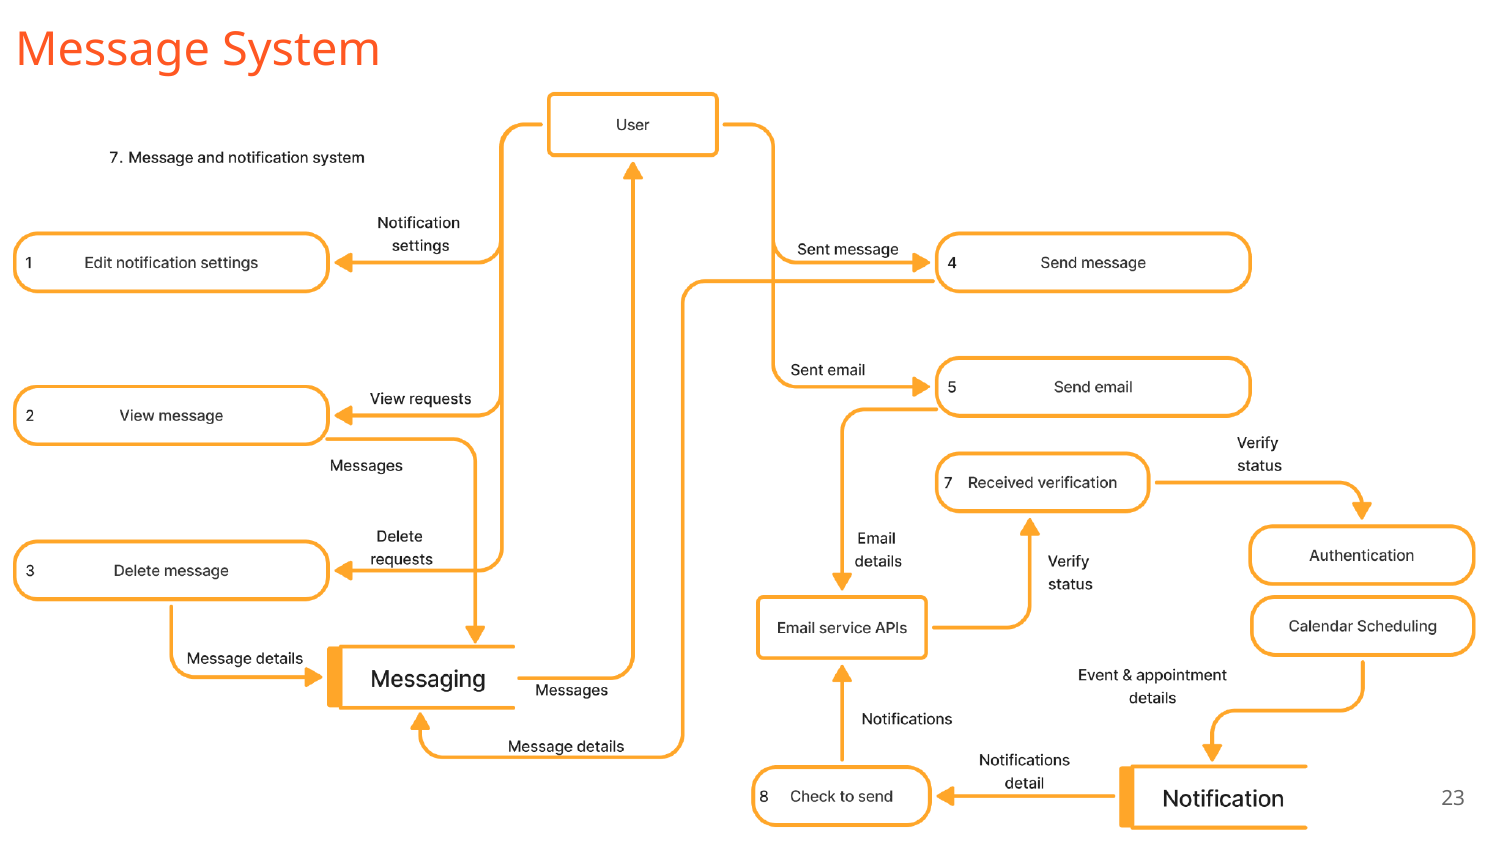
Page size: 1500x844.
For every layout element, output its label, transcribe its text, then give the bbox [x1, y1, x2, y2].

title Message System [0, 0, 1398, 70]
picture [0, 72, 1500, 844]
